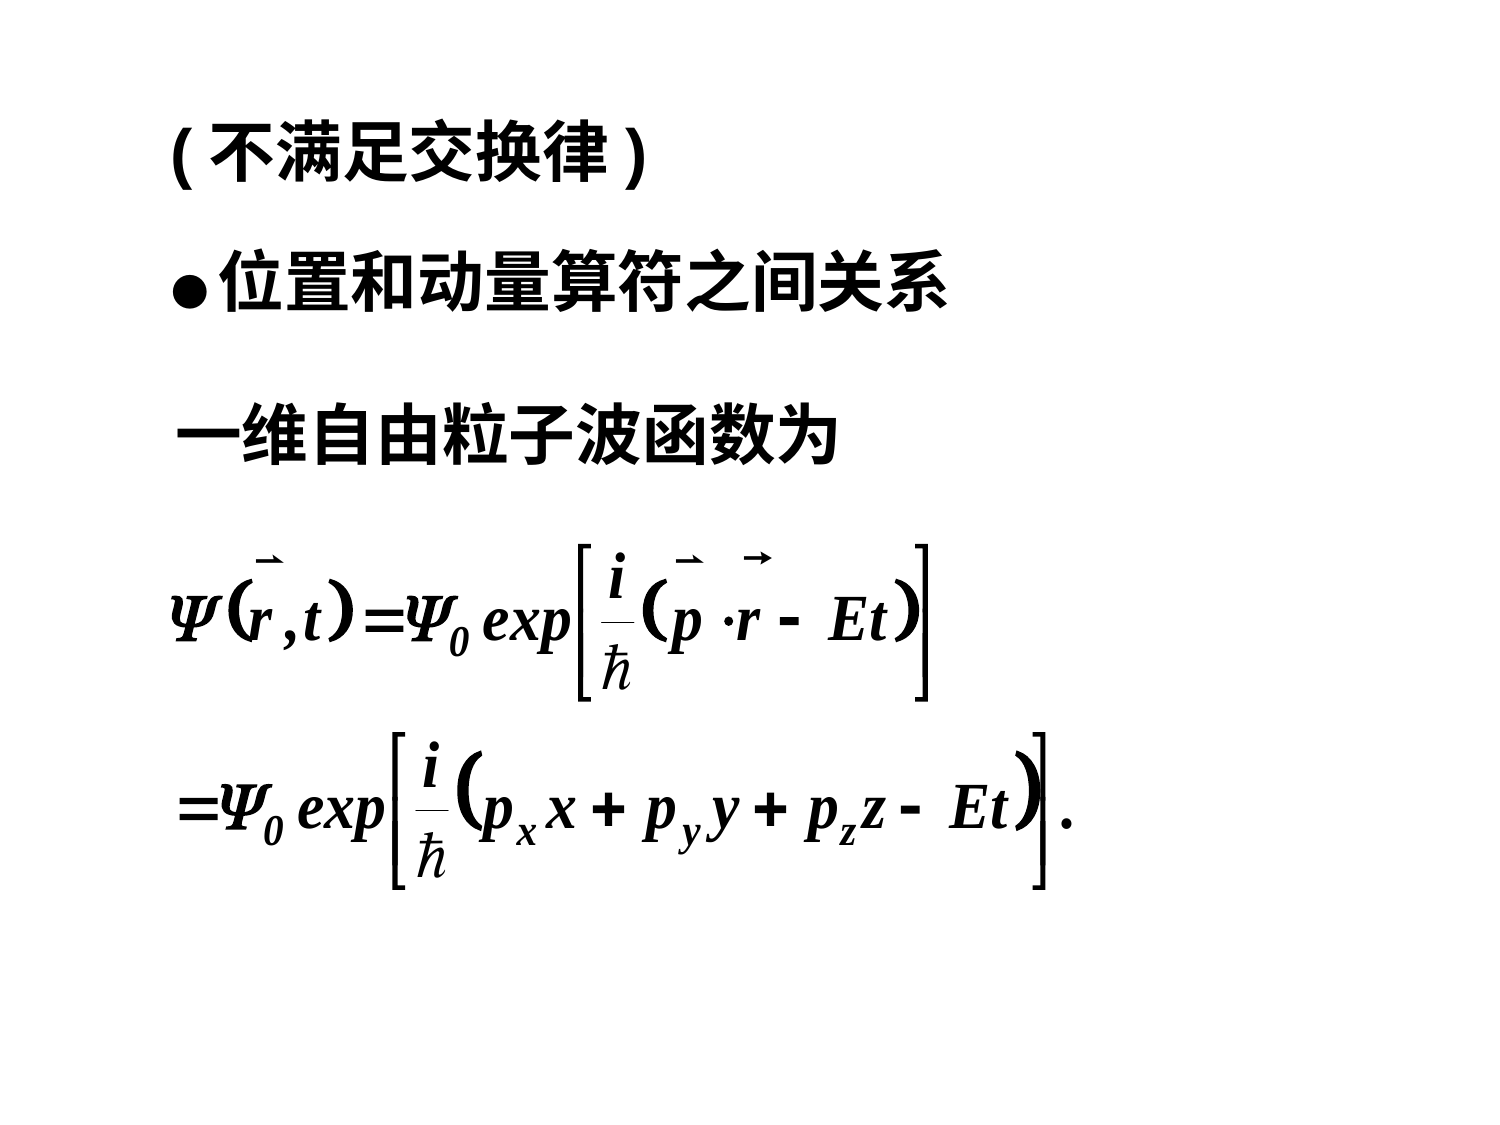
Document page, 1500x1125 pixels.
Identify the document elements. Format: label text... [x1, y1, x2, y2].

text_box (不满足交换律) [155, 101, 663, 197]
text_box ●位置和动量算符之间关系 [156, 231, 967, 327]
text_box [170, 538, 1075, 895]
text_box 一维自由粒子波函数为 [160, 385, 858, 481]
